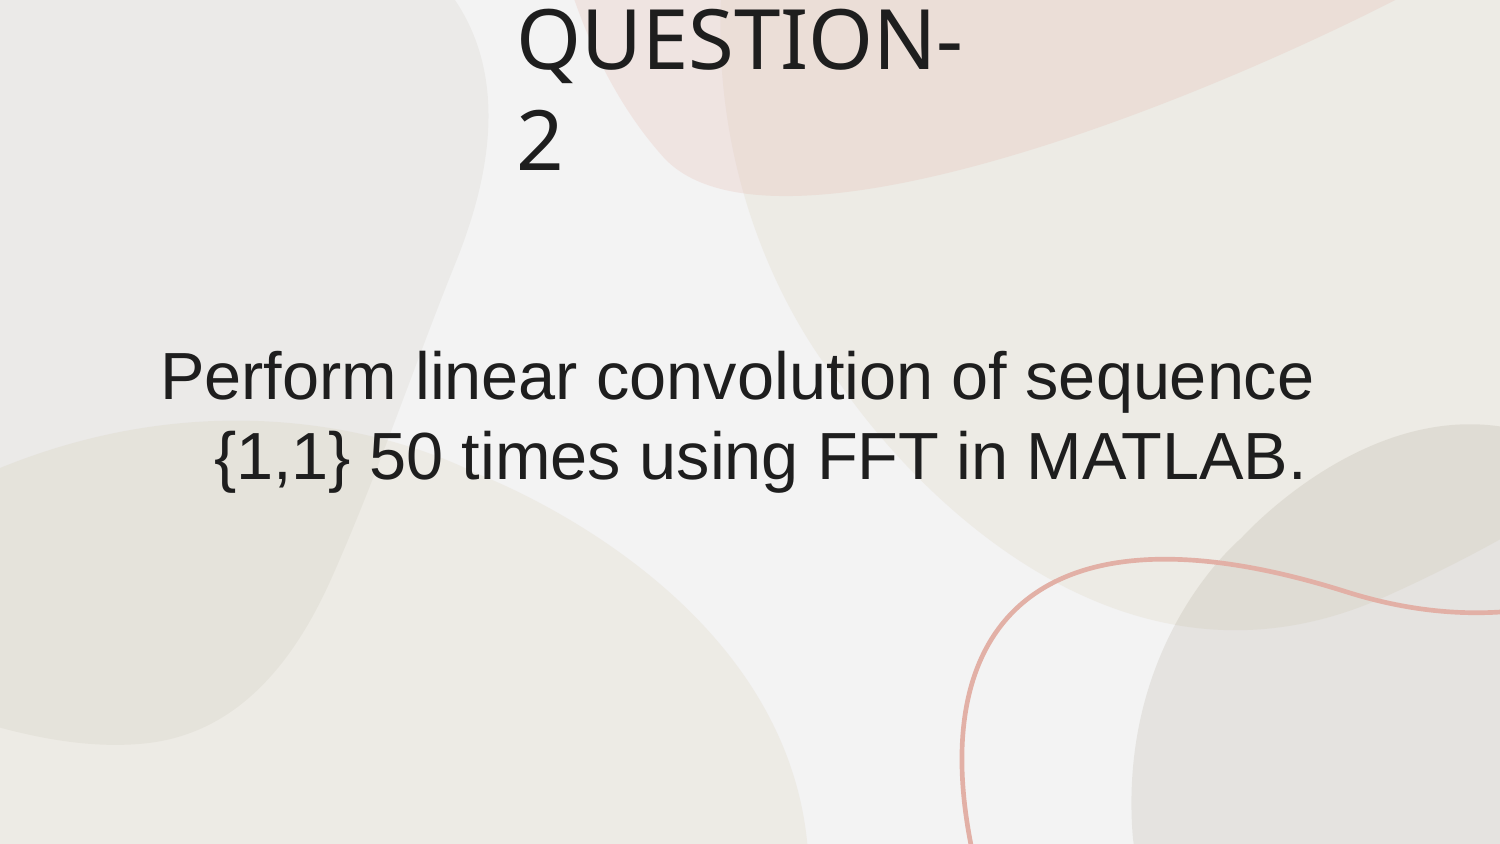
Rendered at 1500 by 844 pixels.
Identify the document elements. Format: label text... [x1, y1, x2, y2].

subtitle Perform linear convolution of sequence {1,1} 50 times using FFT in MATLAB. [124, 317, 1376, 527]
title QUESTION-2 [501, 80, 999, 202]
